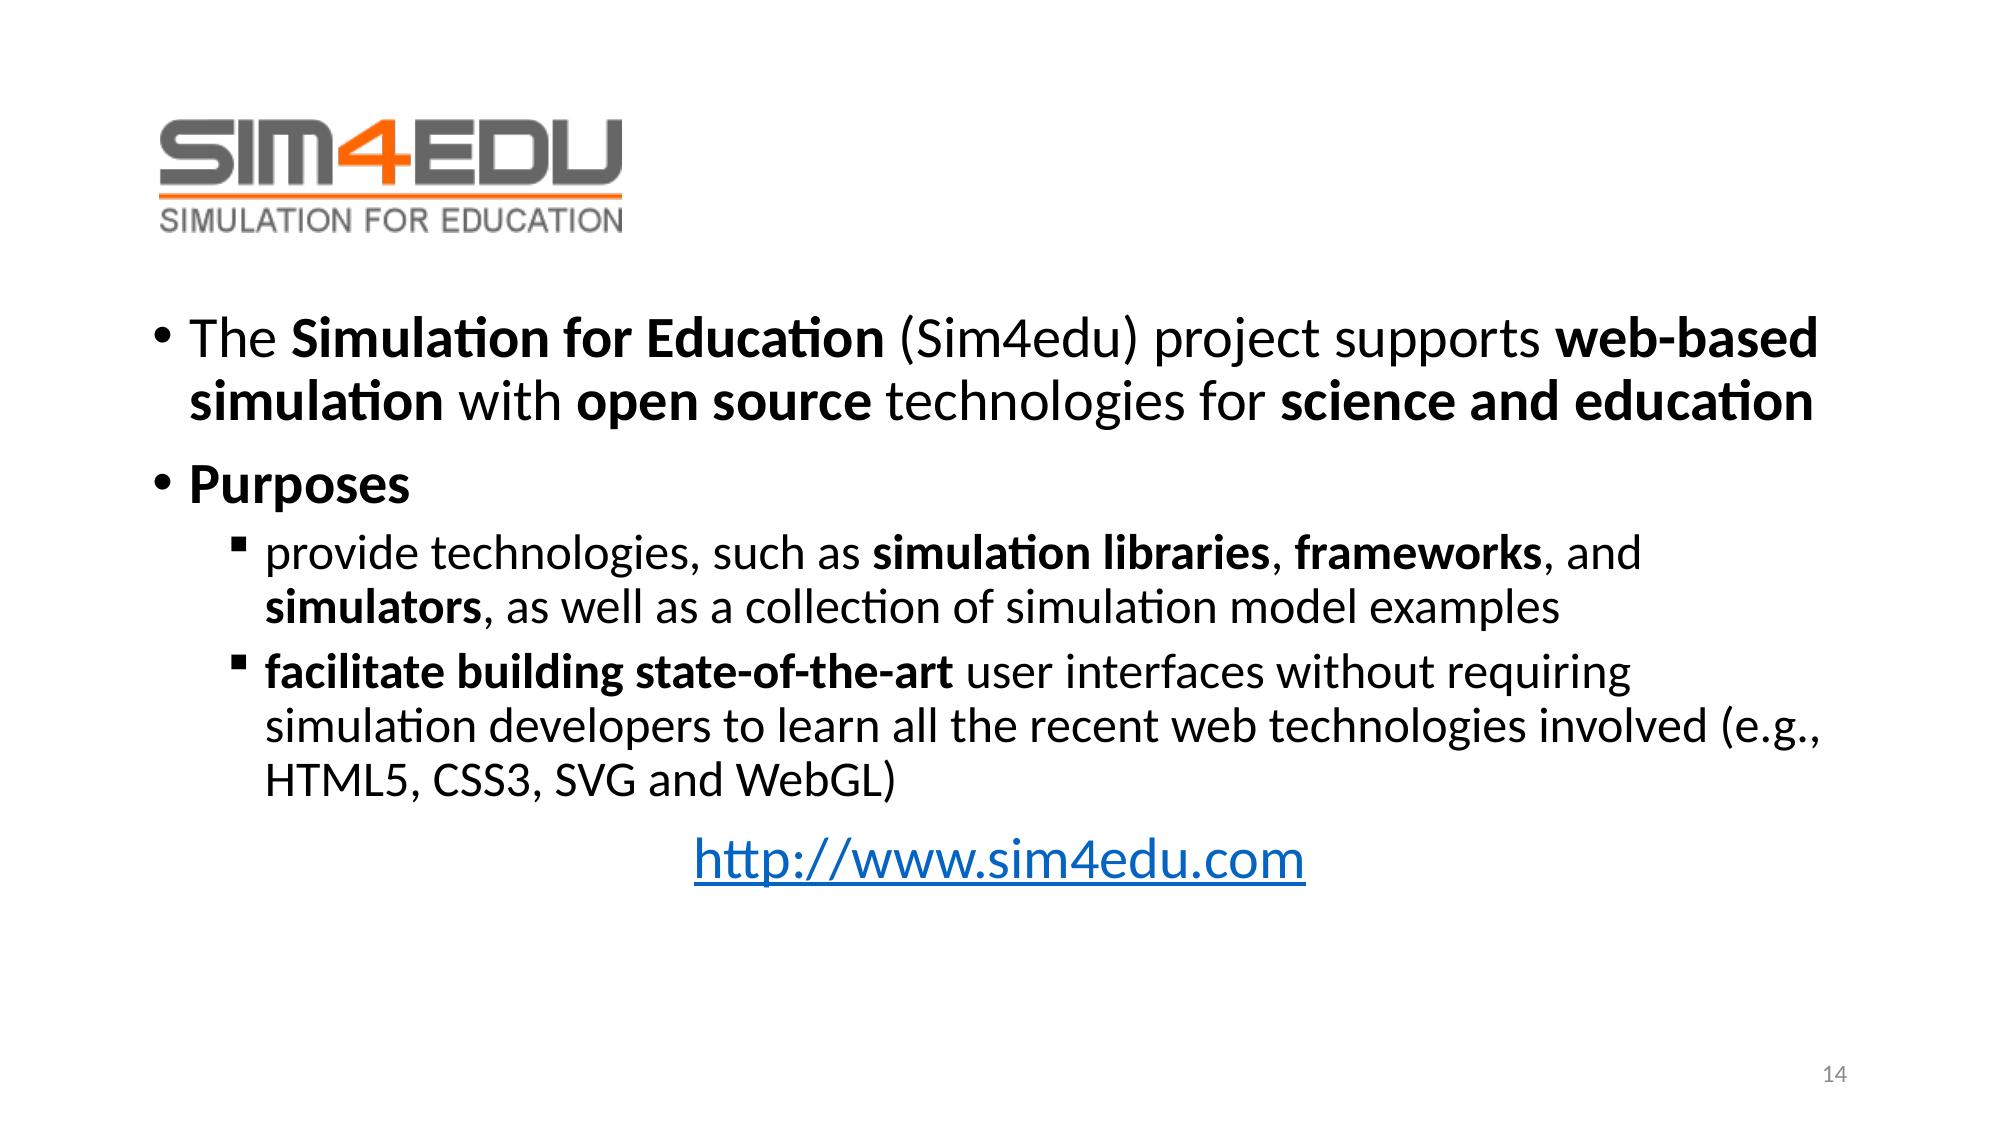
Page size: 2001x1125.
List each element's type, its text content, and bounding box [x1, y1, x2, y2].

slide_number 14 [1412, 1042, 1863, 1103]
list The Simulation for Education (Sim4edu) project supports web-based simulation with open source technologies for science and education Purposes provide technologies, such as simulation libraries, frameworks, and simulators, as well as a collection of simulation model examples facilitate building state-of-the-art user interfaces without requiring simulation developers to learn all the recent web technologies involved (e.g., HTML5, CSS3, SVG and WebGL) http://www.sim4edu.com [137, 299, 1863, 1014]
picture [159, 119, 622, 233]
